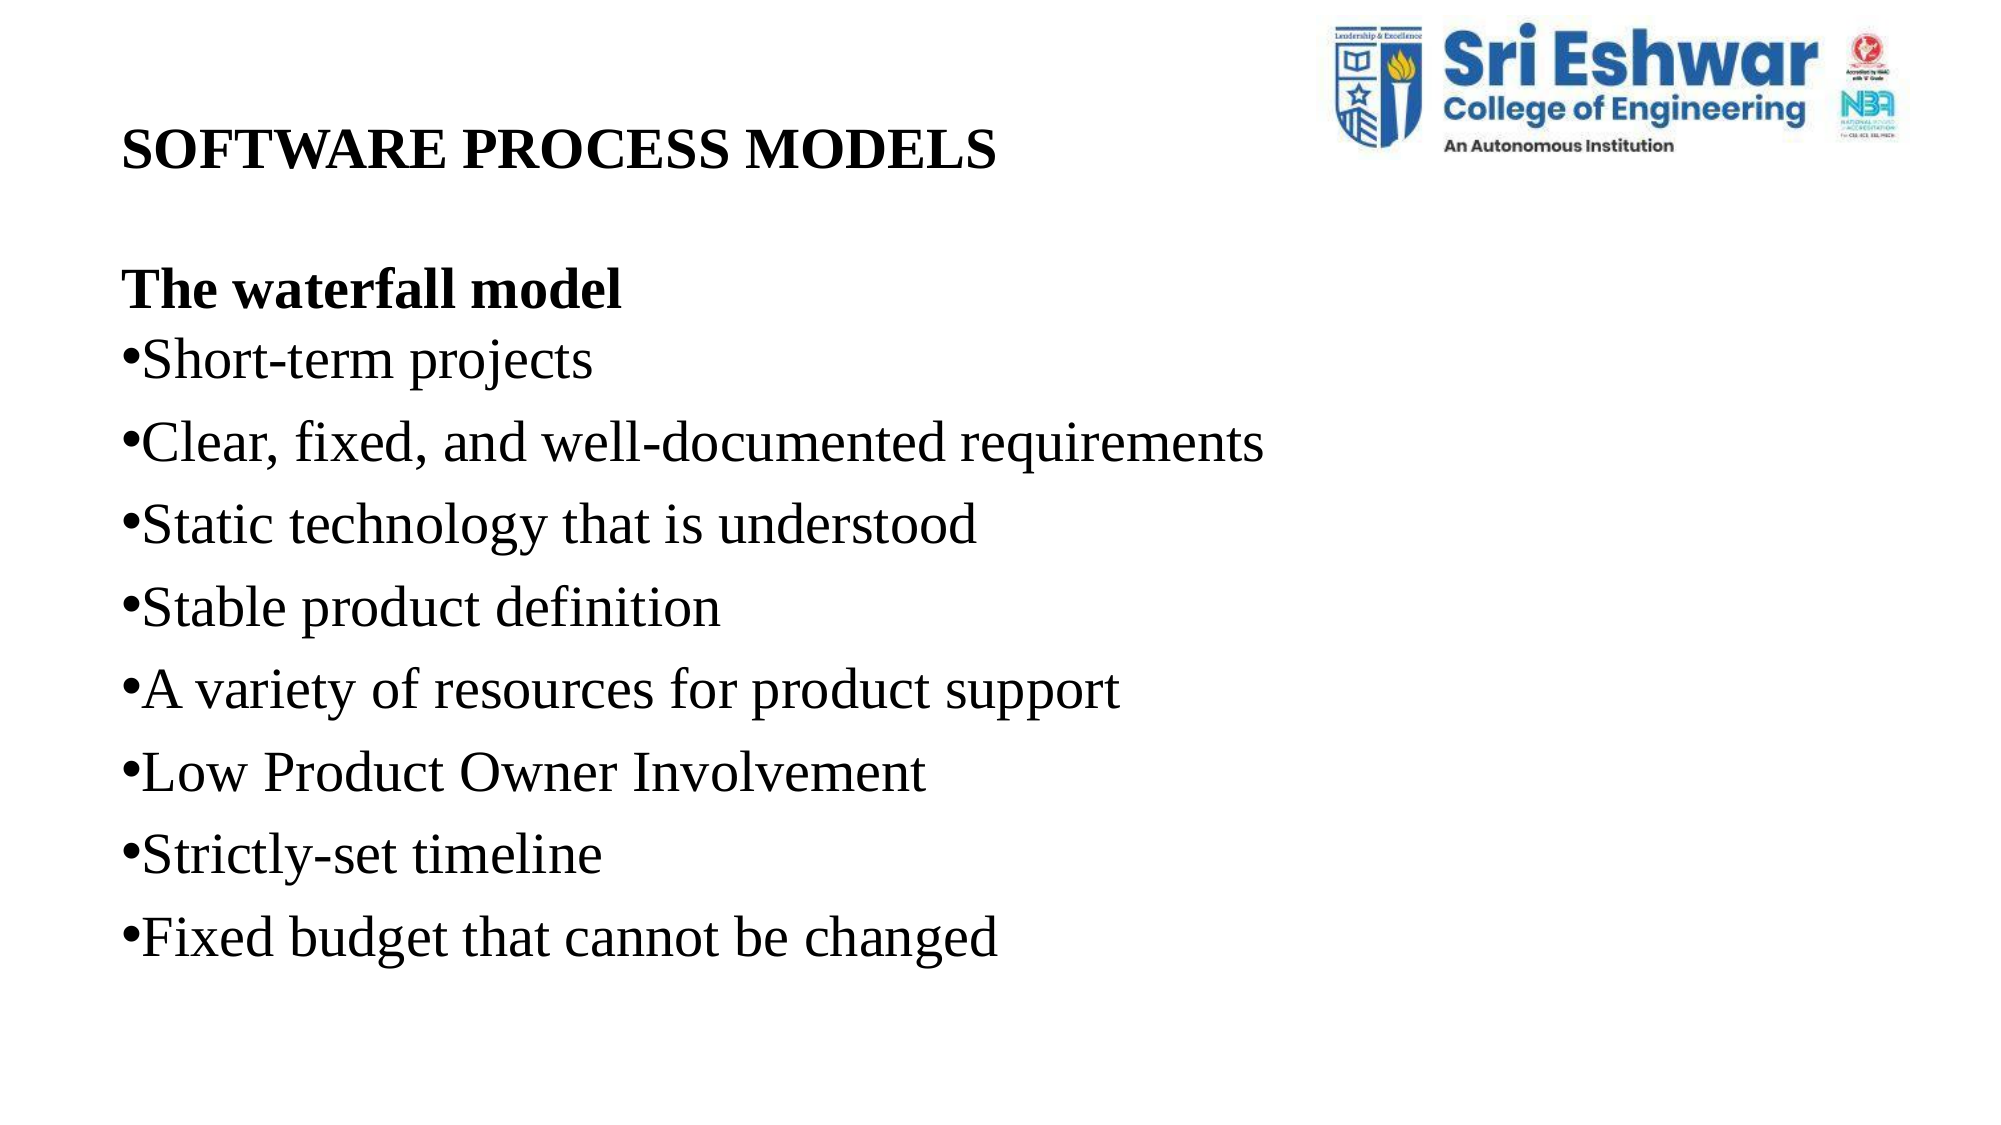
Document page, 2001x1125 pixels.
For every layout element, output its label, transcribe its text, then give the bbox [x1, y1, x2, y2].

picture [1316, 15, 1910, 161]
text_box SOFTWARE PROCESS MODELS The waterfall model Short-term projects Clear, fixed, and well-documented requirements Static technology that is understood Stable product definition A variety of resources for product support Low Product Owner Involvement Strictly-set timeline Fixed budget that cannot be changed [106, 103, 1805, 1125]
